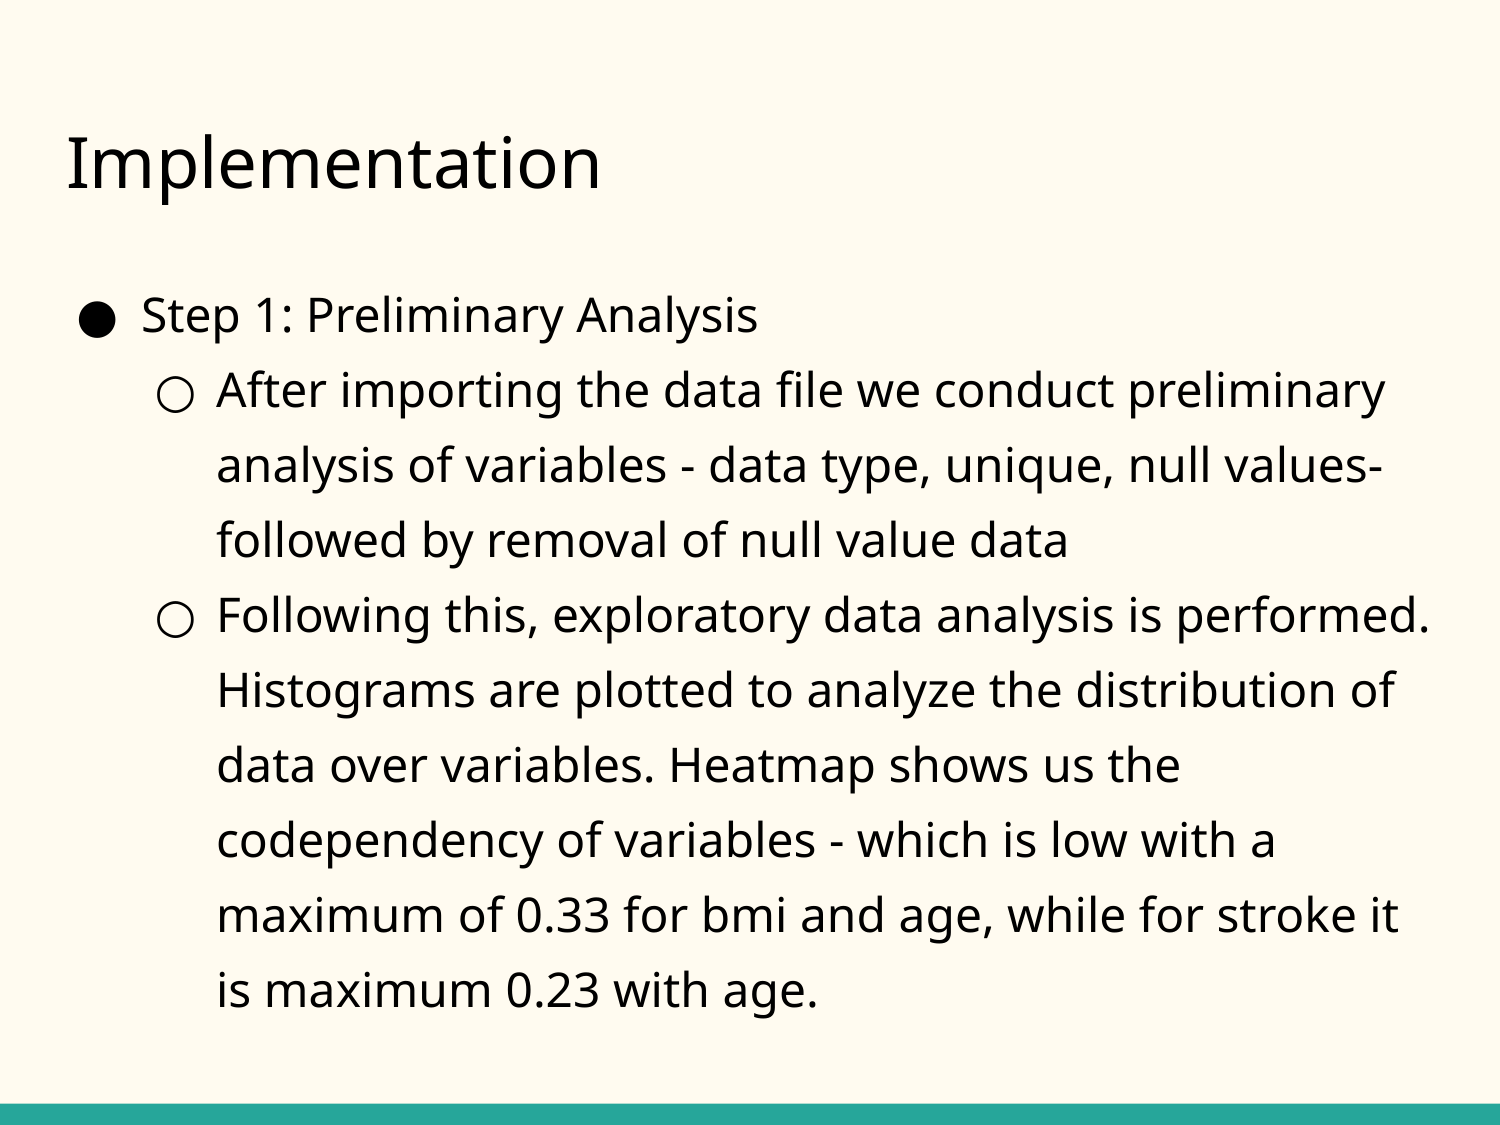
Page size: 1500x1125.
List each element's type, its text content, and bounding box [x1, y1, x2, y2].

title Implementation [51, 97, 1449, 232]
list Step 1: Preliminary Analysis After importing the data file we conduct preliminary analysis of variables - data type, unique, null values- followed by removal of null value data Following this, exploratory data analysis is performed. Histograms are plotted to analyze the distribution of data over variables. Heatmap shows us the codependency of variables - which is low with a maximum of 0.33 for bmi and age, while for stroke it is maximum 0.23 with age. [51, 256, 1449, 1044]
